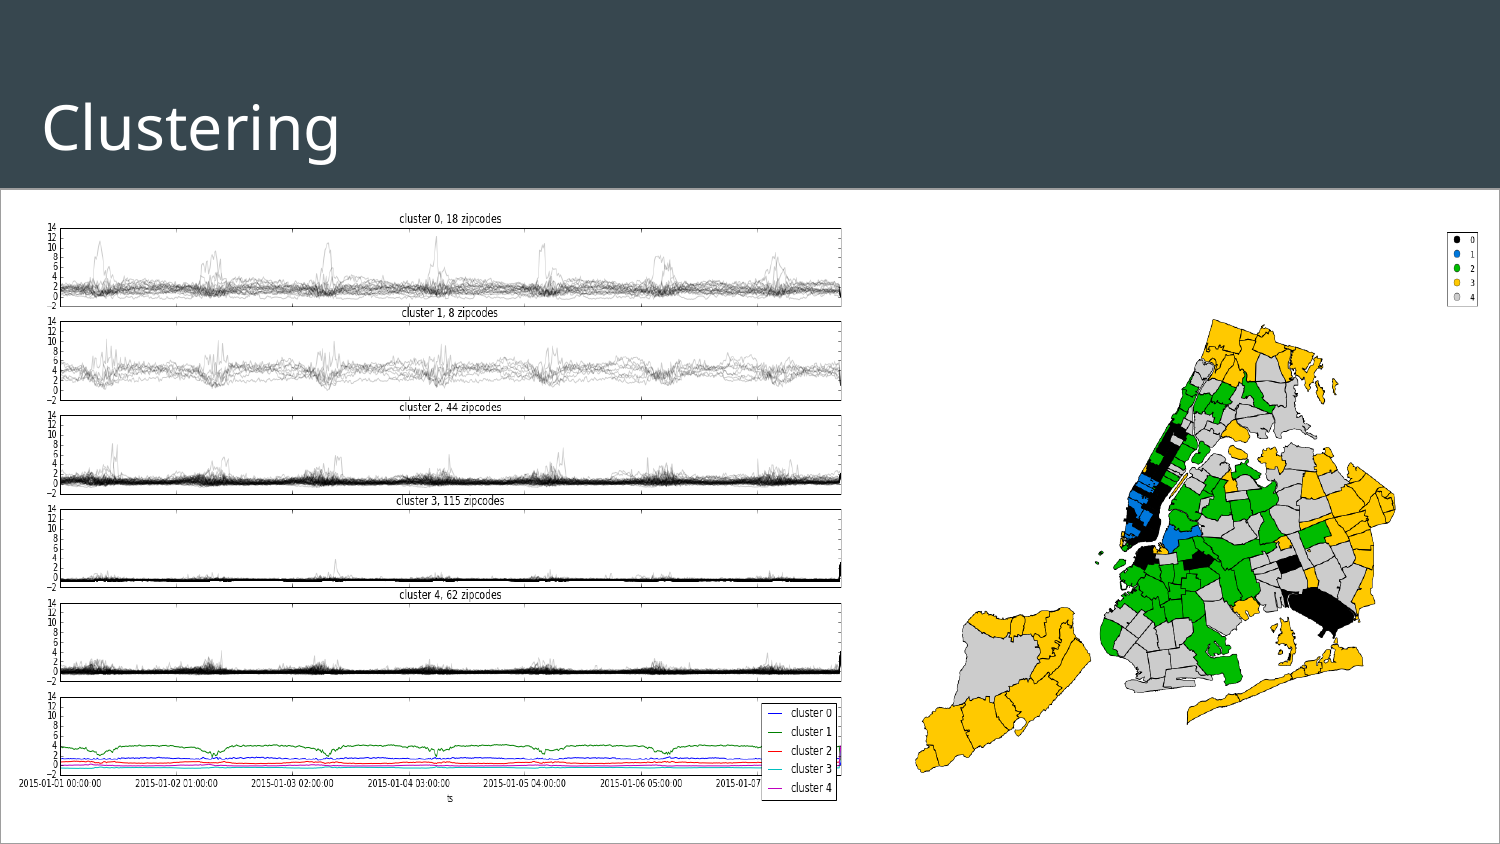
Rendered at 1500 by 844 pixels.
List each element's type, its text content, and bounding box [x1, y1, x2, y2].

title Clustering [26, 72, 1424, 167]
picture [13, 206, 845, 811]
picture [856, 218, 1495, 844]
